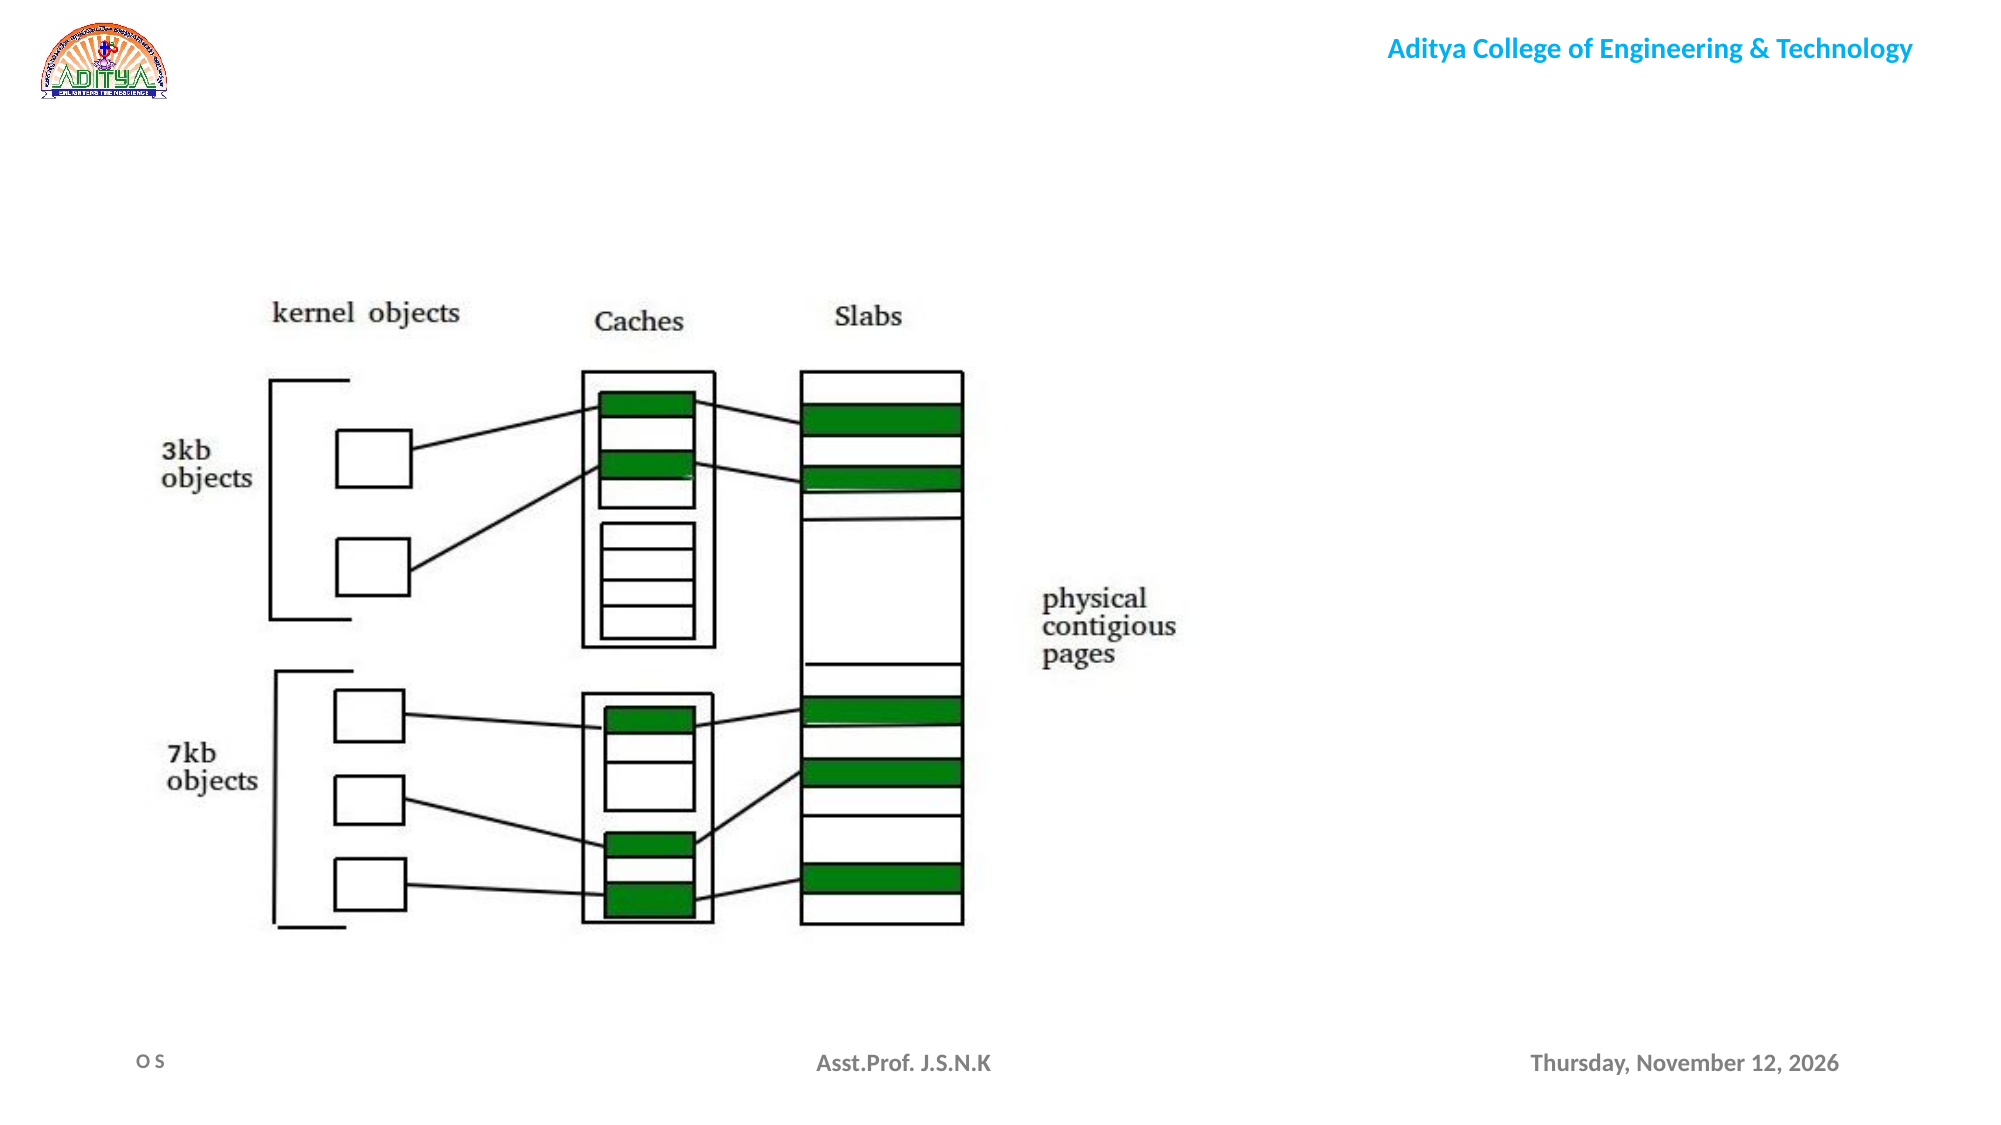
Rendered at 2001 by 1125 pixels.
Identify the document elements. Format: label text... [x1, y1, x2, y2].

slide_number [1515, 1031, 1861, 1092]
picture [132, 257, 1211, 995]
footer Asst.Prof. J.S.N.K [678, 1031, 1129, 1092]
picture [39, 22, 168, 99]
